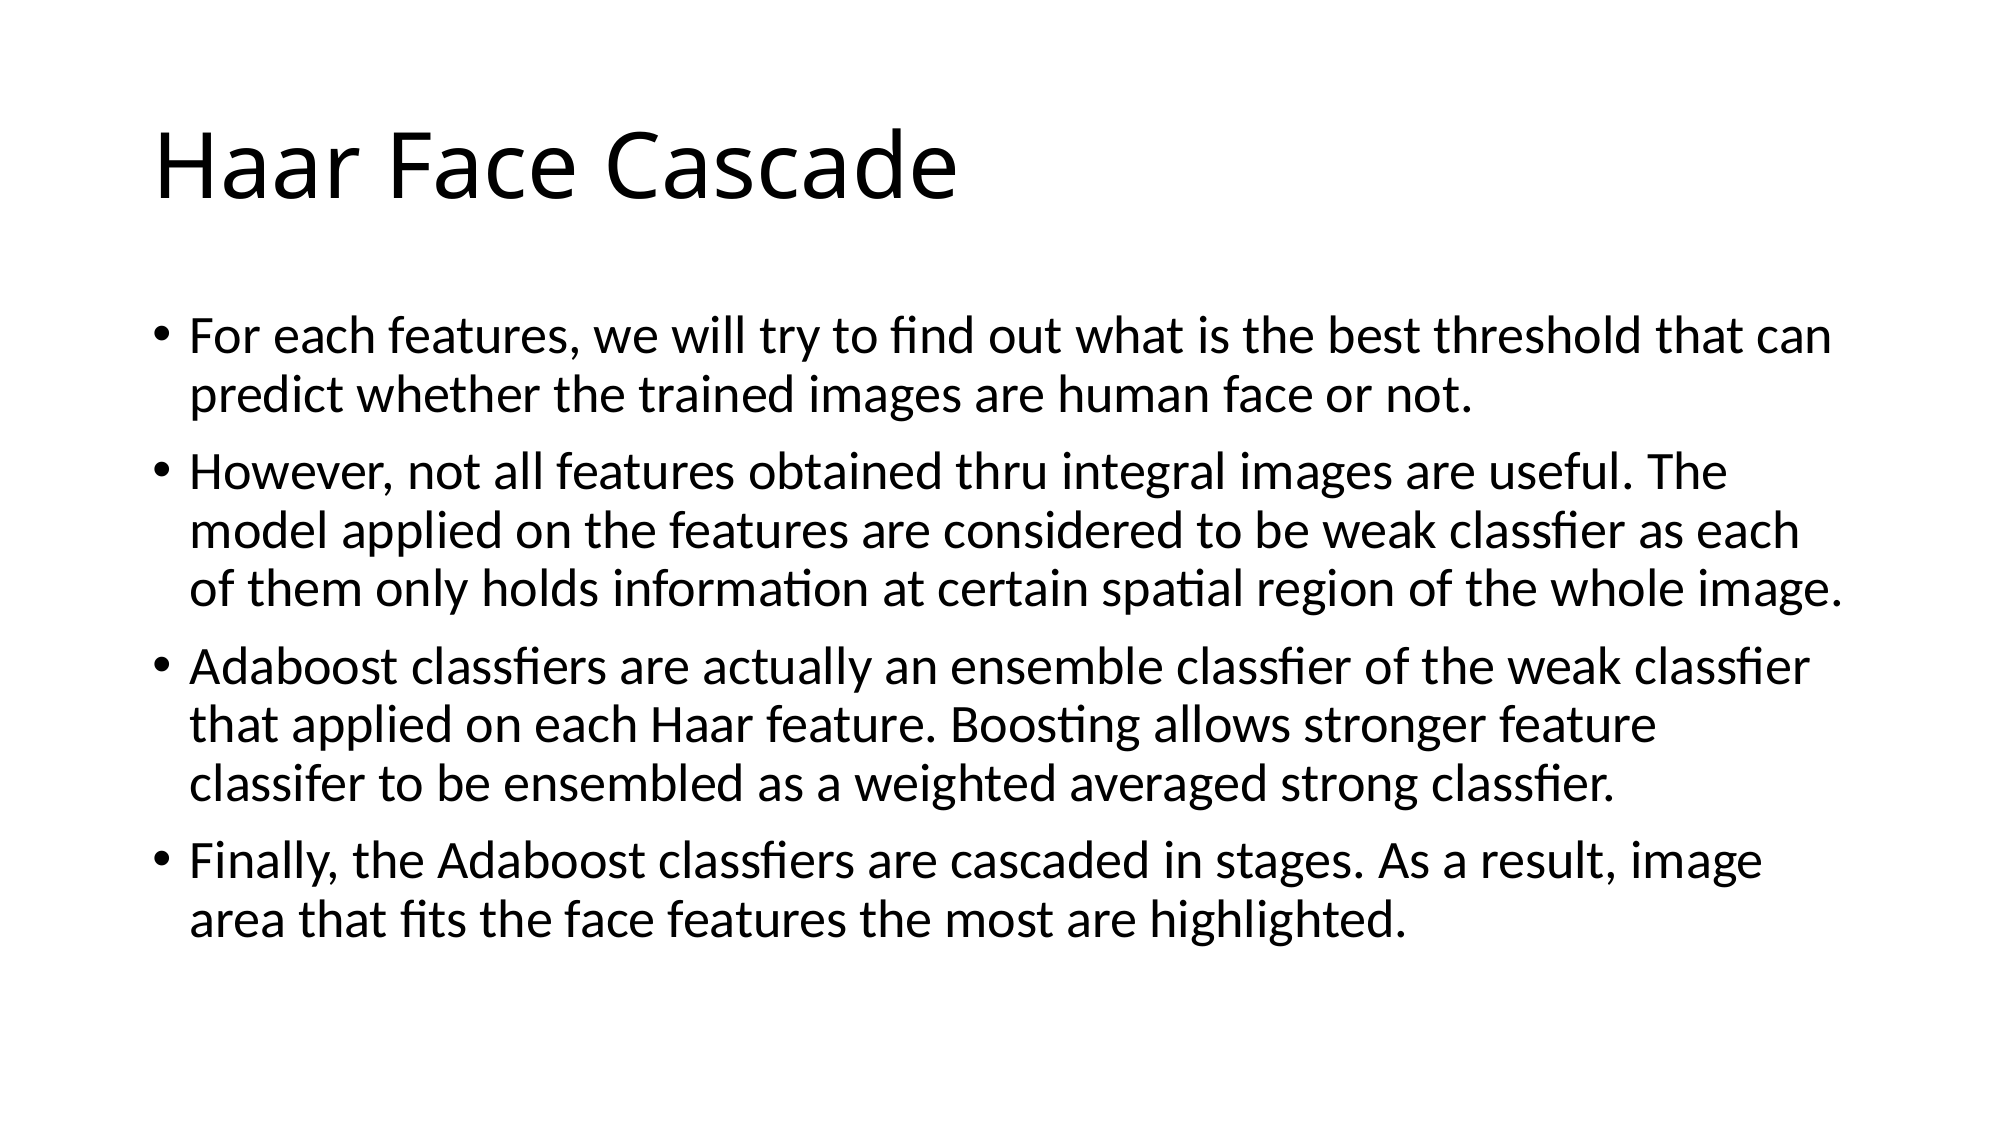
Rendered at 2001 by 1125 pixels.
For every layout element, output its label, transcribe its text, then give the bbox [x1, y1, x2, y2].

list For each features, we will try to find out what is the best threshold that can predict whether the trained images are human face or not. However, not all features obtained thru integral images are useful. The model applied on the features are considered to be weak classfier as each of them only holds information at certain spatial region of the whole image. Adaboost classfiers are actually an ensemble classfier of the weak classfier that applied on each Haar feature. Boosting allows stronger feature classifer to be ensembled as a weighted averaged strong classfier. Finally, the Adaboost classfiers are cascaded in stages. As a result, image area that fits the face features the most are highlighted. [137, 299, 1863, 1014]
title Haar Face Cascade [137, 59, 1863, 278]
